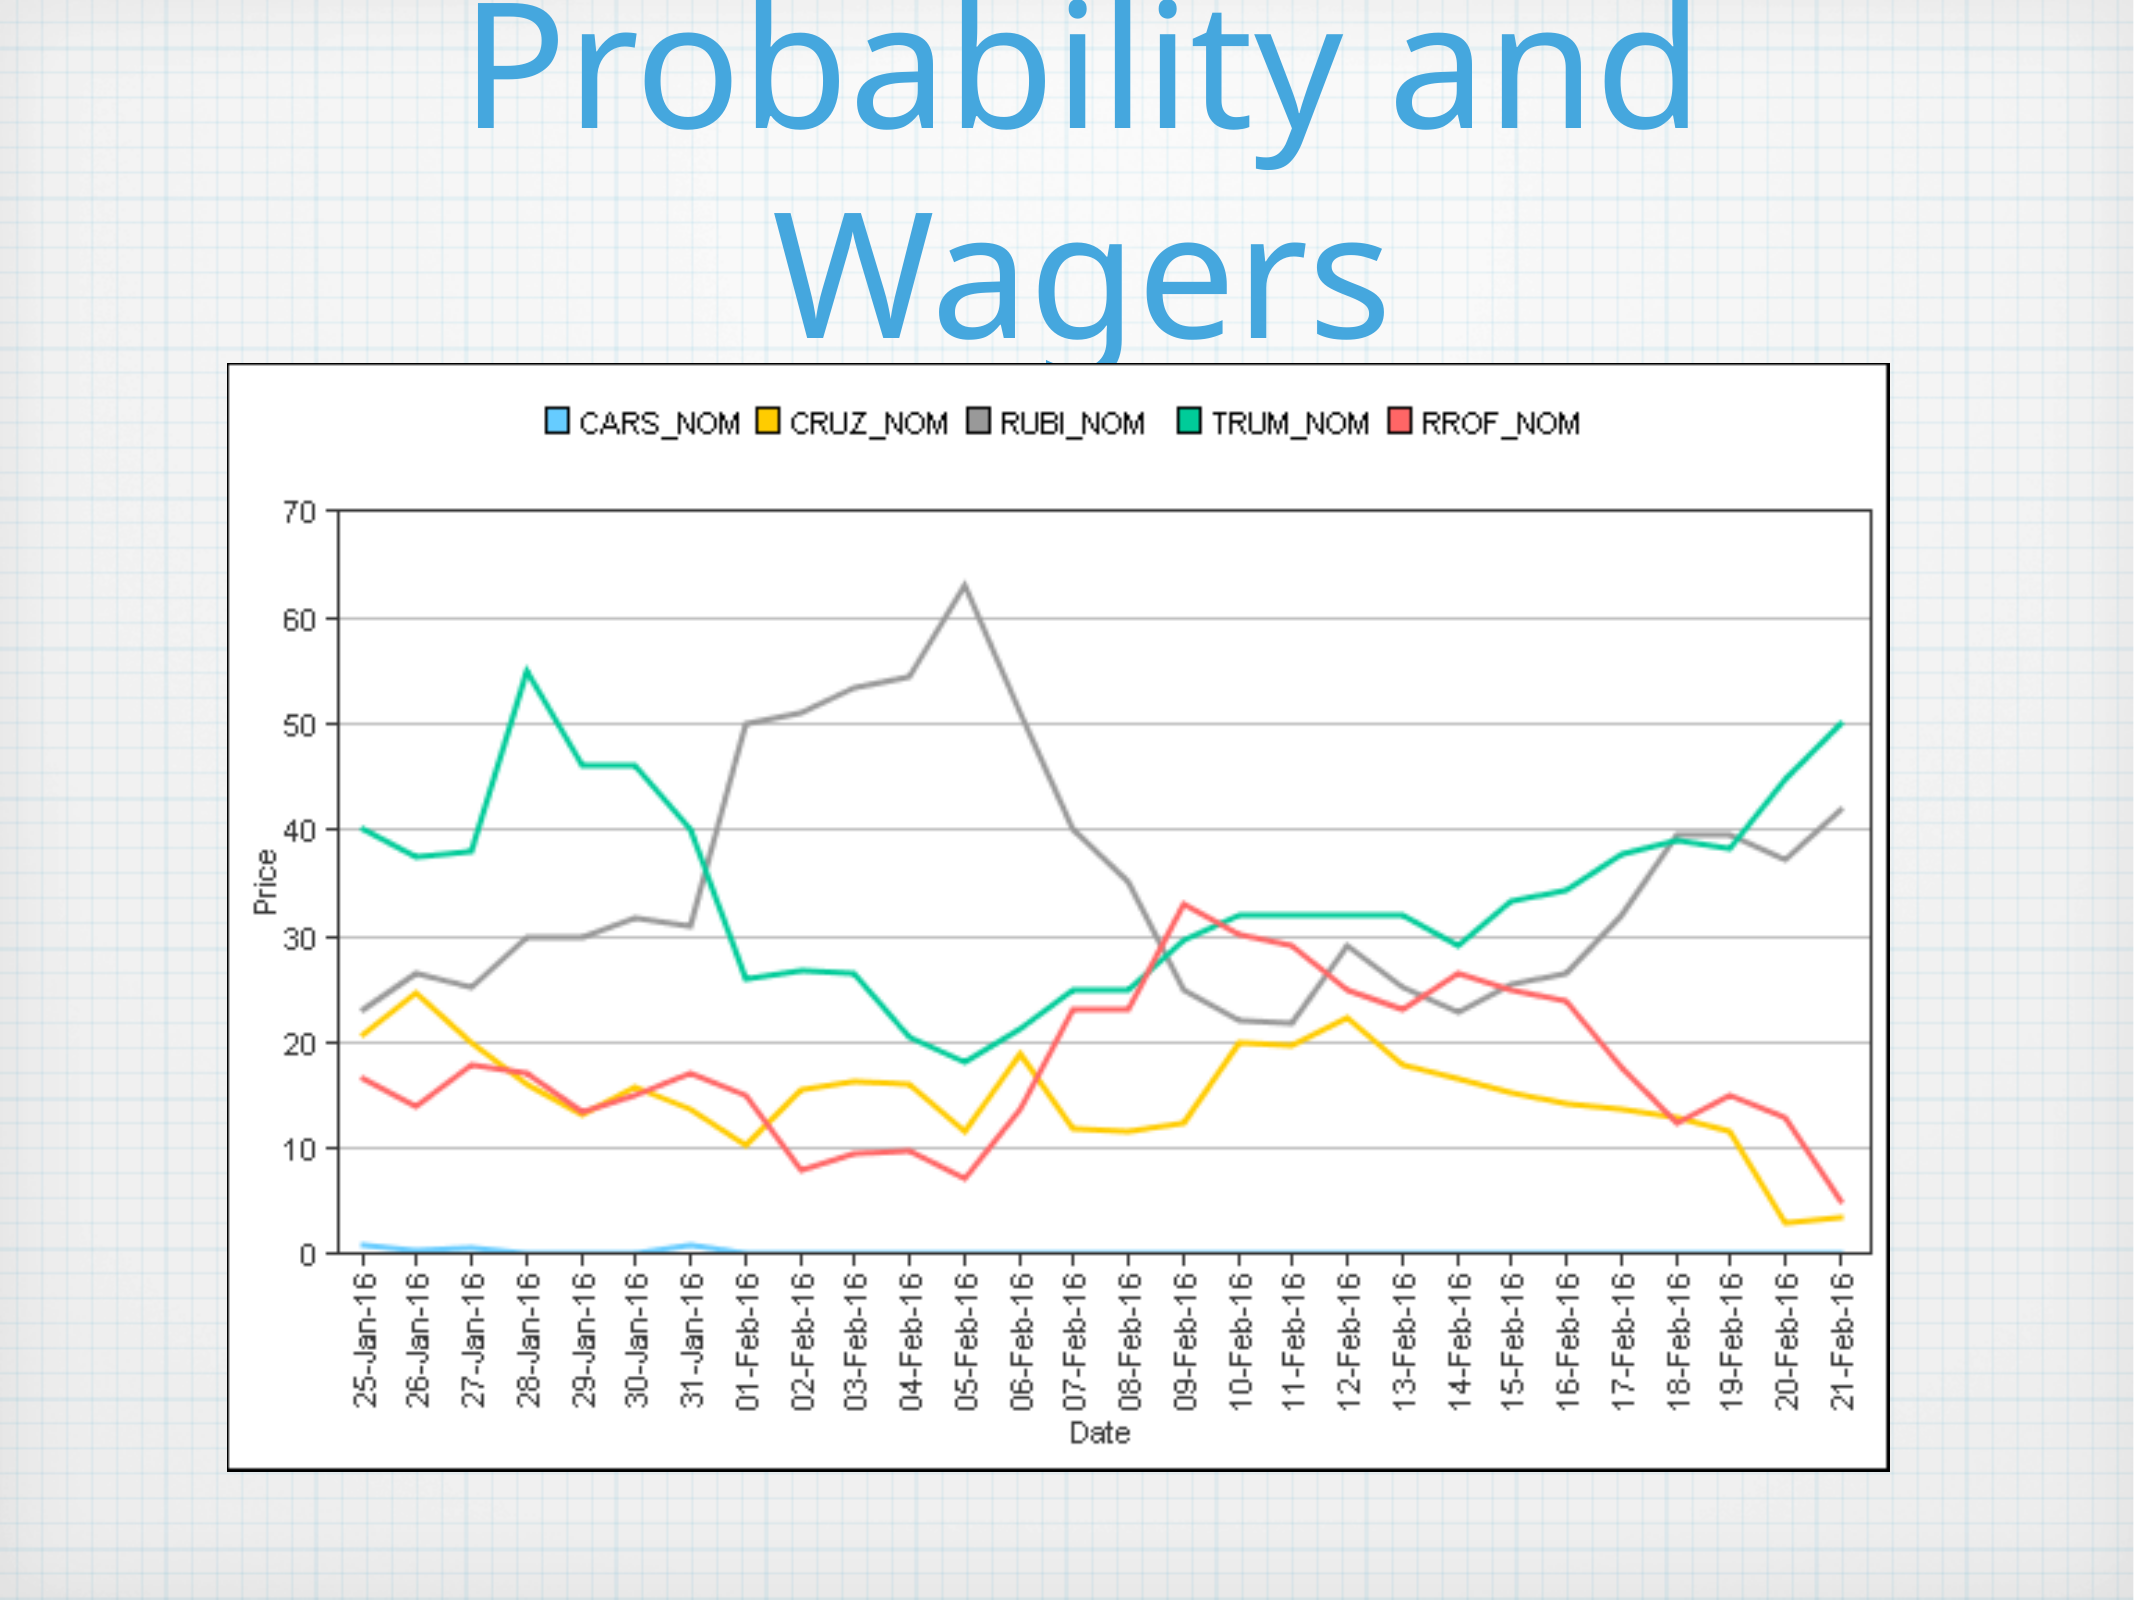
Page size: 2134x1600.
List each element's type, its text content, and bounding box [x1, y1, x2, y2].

title Probability and Wagers [131, 0, 2034, 364]
picture [0, 0, 2134, 1600]
